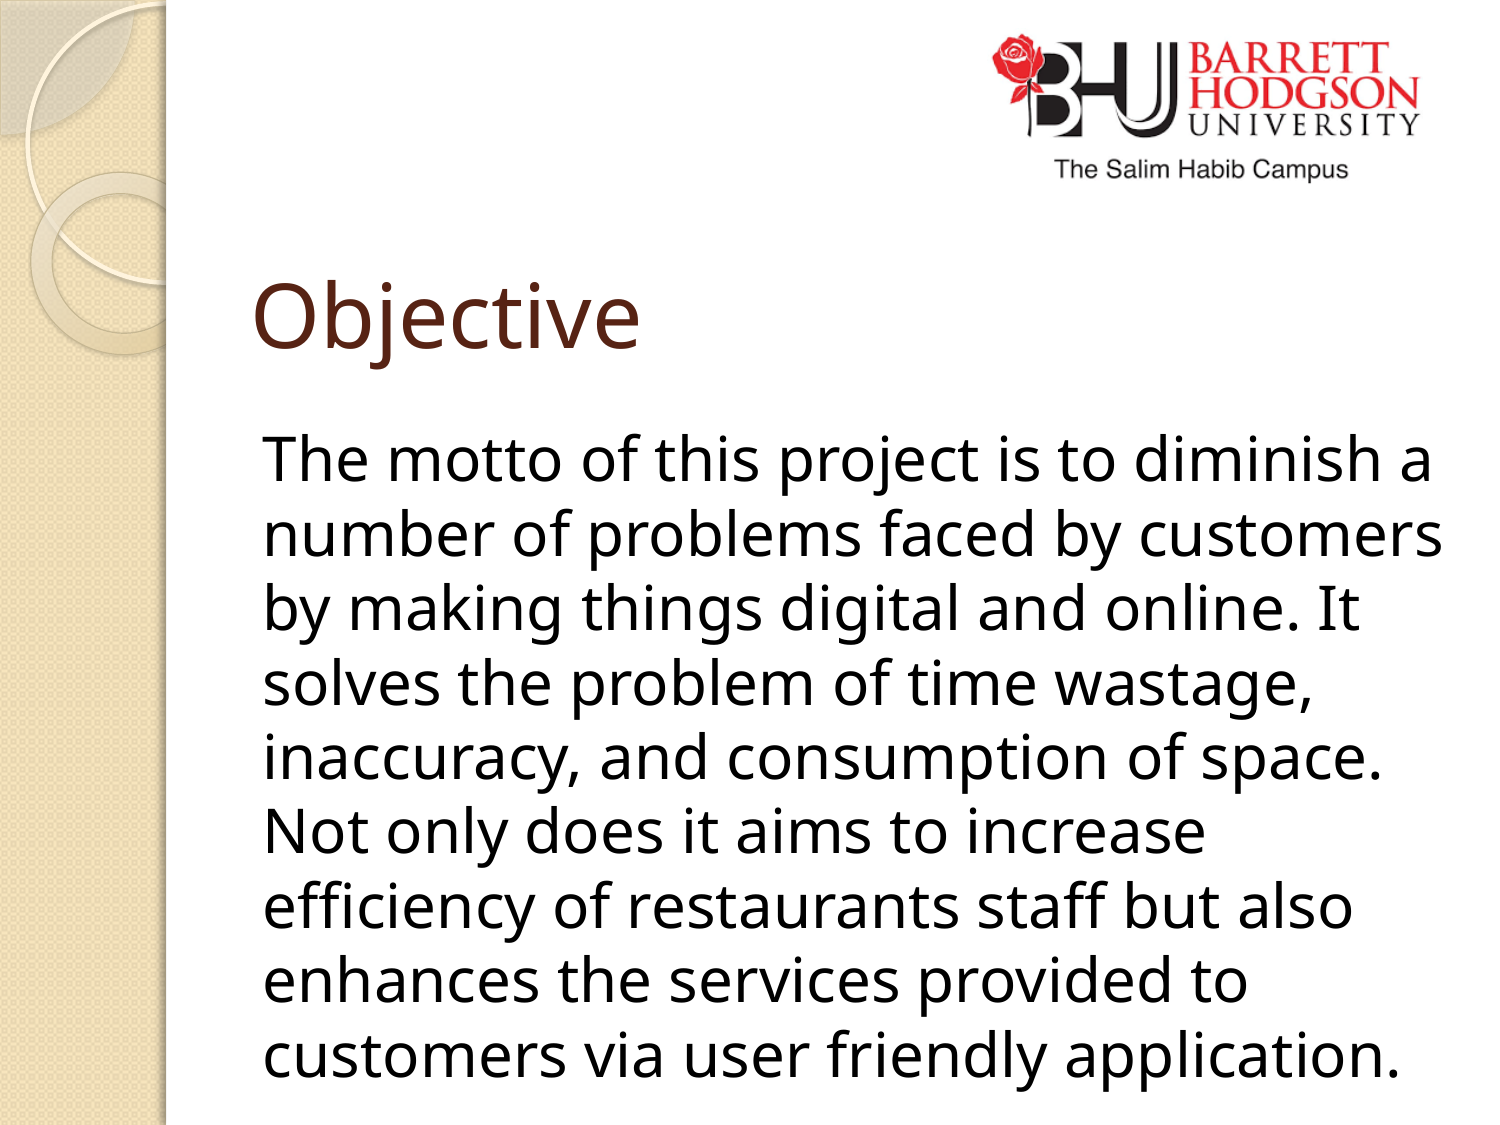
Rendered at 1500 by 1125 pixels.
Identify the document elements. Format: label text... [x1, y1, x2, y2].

title Objective [235, 212, 1466, 412]
list The motto of this project is to diminish a number of problems faced by customers by making things digital and online. It solves the problem of time wastage, inaccuracy, and consumption of space. Not only does it aims to increase efficiency of restaurants staff but also enhances the services provided to customers via user friendly application. [235, 412, 1466, 1125]
picture [987, 28, 1423, 188]
